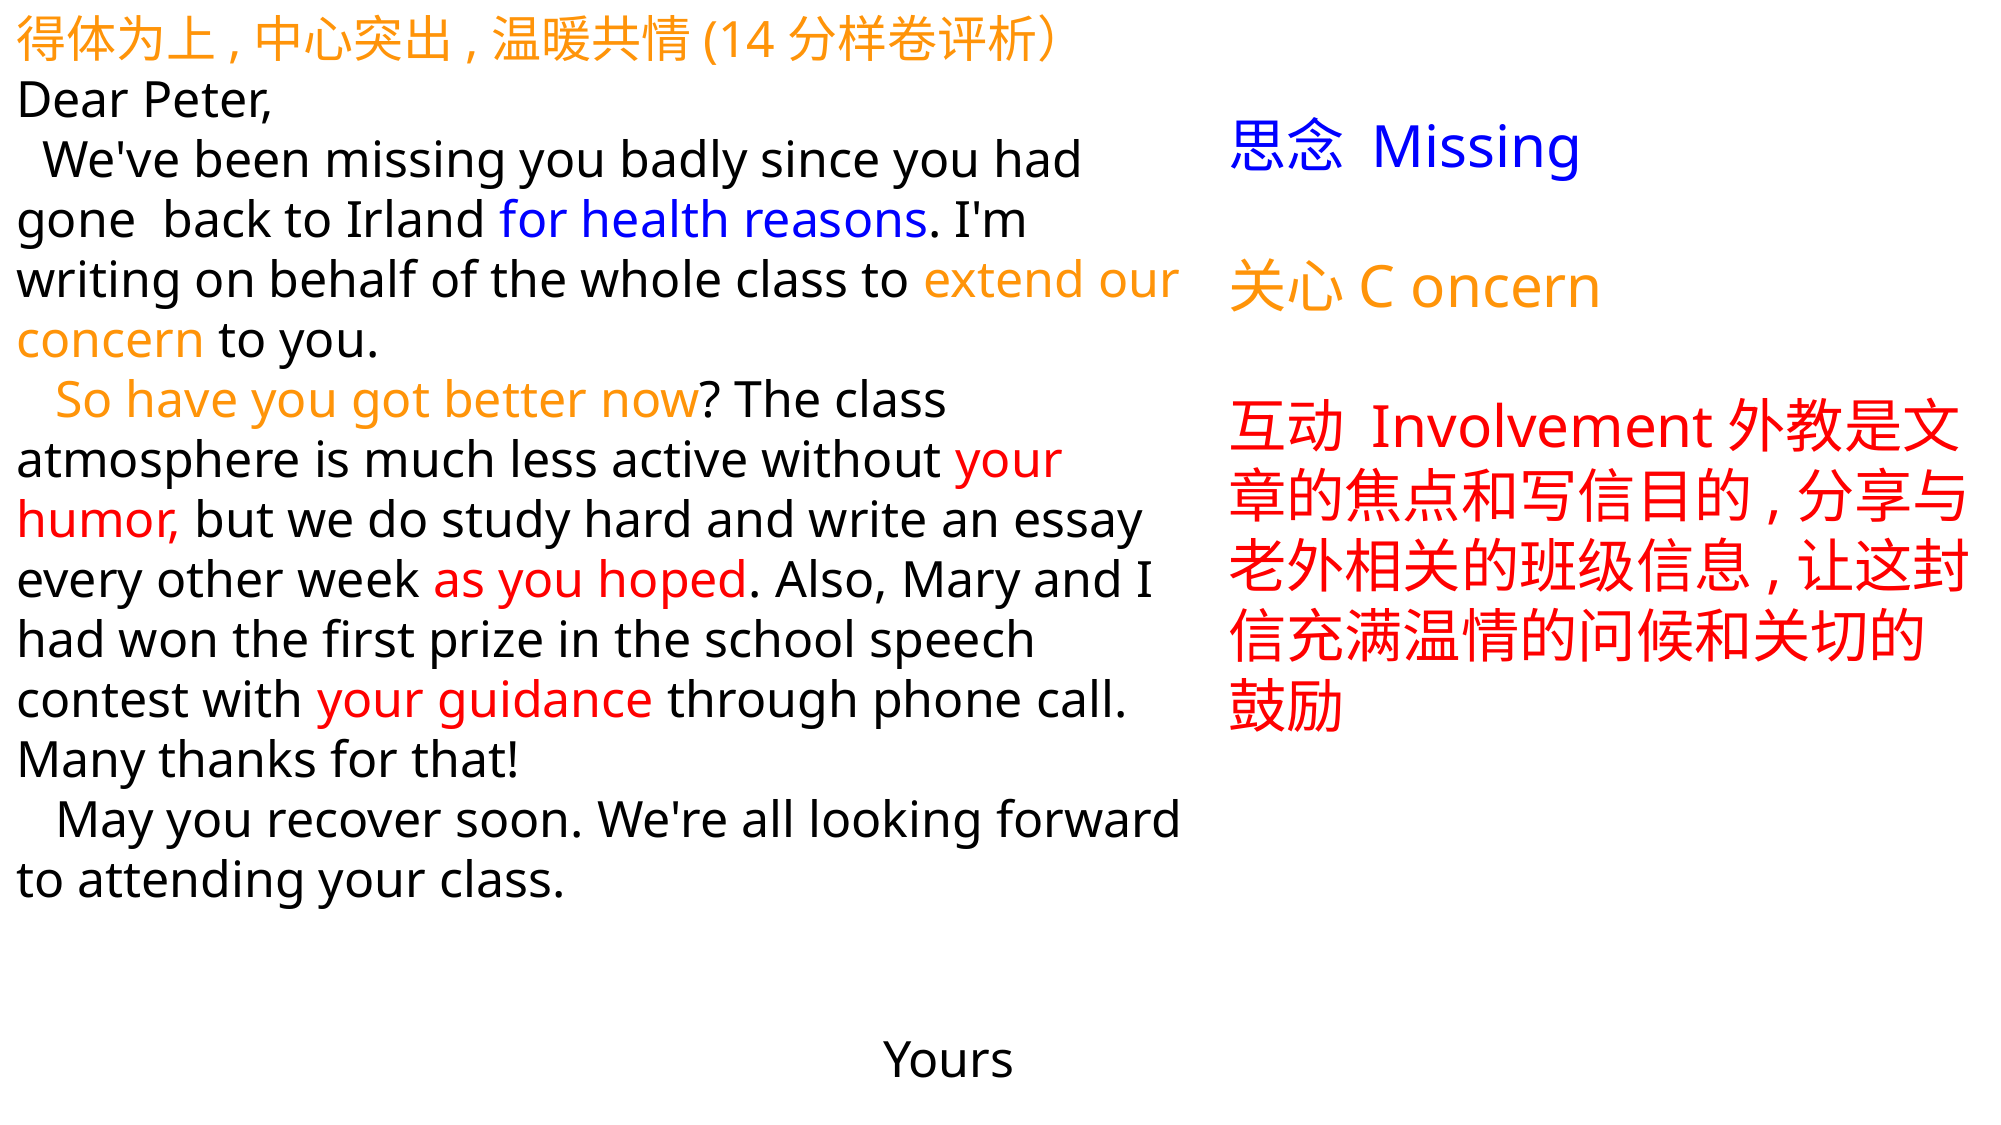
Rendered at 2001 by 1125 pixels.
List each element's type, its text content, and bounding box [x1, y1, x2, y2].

text_box 得体为上,中心突出,温暖共情(14分样卷评析） Dear Peter, We've been missing you badly since you had gone back to Irland for health reasons. I'm writing on behalf of the whole class to extend our concern to you. So have you got better now? The class atmosphere is much less active without your humor, but we do study hard and write an essay every other week as you hoped. Also, Mary and I had won the first prize in the school speech contest with your guidance through phone call. Many thanks for that! May you recover soon. We're all looking forward to attending your class. Yours Li Hua [1, 0, 1204, 1125]
text_box 思念 Missing 关心C oncern 互动 Involvement外教是文章的焦点和写信目的,分享与老外相关的班级信息,让这封信充满温情的问候和关切的鼓励 [1213, 102, 2000, 747]
